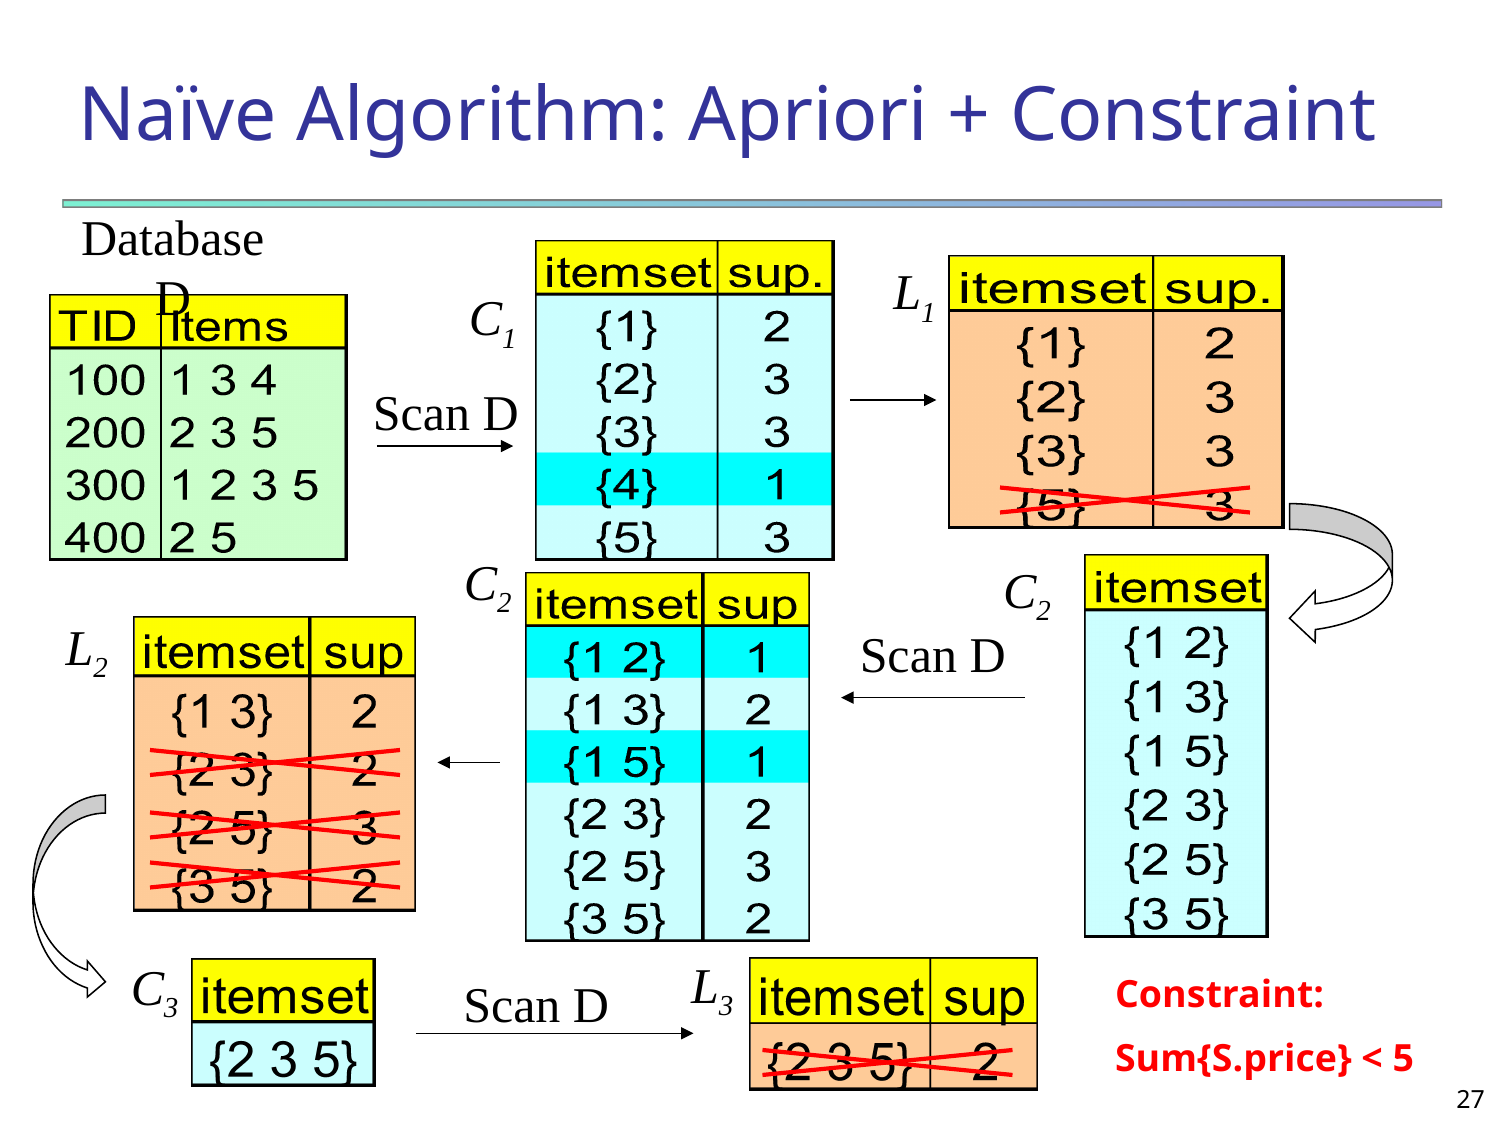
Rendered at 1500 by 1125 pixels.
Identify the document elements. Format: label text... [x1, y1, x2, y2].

picture [1084, 554, 1269, 938]
text_box Scan D [448, 964, 625, 1032]
text_box Scan D [357, 372, 529, 448]
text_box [149, 812, 401, 838]
picture [948, 255, 1285, 529]
text_box C2 [986, 550, 1068, 635]
text_box L2 [49, 607, 125, 691]
picture [133, 615, 416, 912]
text_box [1289, 503, 1393, 643]
picture [49, 294, 348, 561]
text_box Scan D [844, 615, 1021, 691]
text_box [149, 862, 401, 888]
picture [534, 240, 835, 561]
text_box C3 [114, 947, 195, 1031]
text_box Database D [41, 197, 304, 333]
picture [191, 958, 377, 1087]
title Naïve Algorithm: Apriori + Constraint [0, 62, 1475, 163]
text_box [32, 795, 106, 998]
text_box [149, 749, 401, 776]
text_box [999, 487, 1251, 513]
text_box C2 [447, 542, 528, 626]
text_box ‹#› [1187, 1087, 1500, 1125]
picture [524, 572, 811, 942]
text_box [762, 1049, 1013, 1076]
text_box L1 [877, 252, 952, 336]
picture [749, 957, 1038, 1091]
text_box Constraint: Sum{S.price} < 5 [1100, 962, 1500, 1087]
text_box C1 [452, 278, 529, 362]
text_box L3 [674, 949, 750, 1030]
